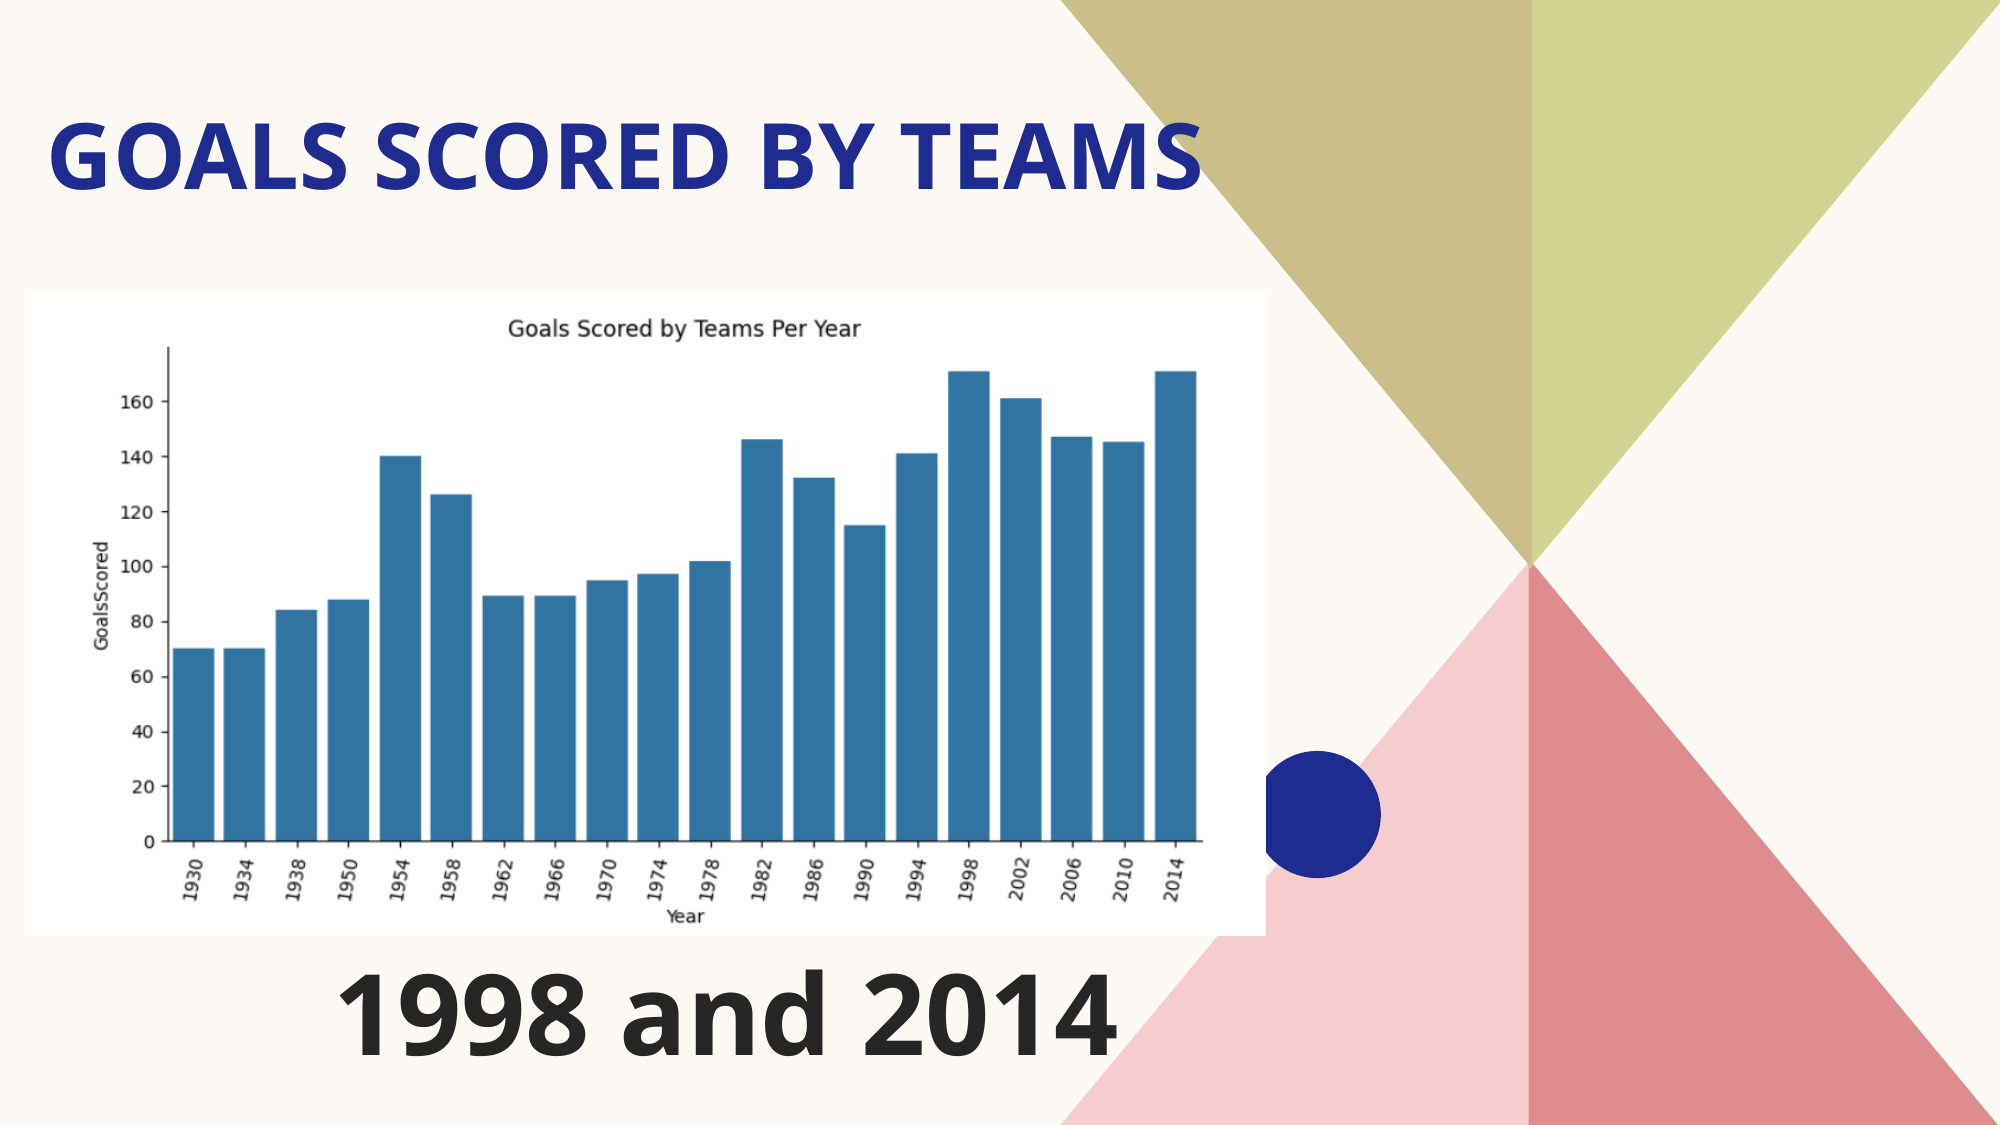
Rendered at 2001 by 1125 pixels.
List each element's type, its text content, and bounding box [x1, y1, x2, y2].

title Goals scored by teams [31, 90, 1606, 217]
text_box 1998 and 2014 [318, 936, 1134, 1086]
picture [31, 290, 1266, 936]
